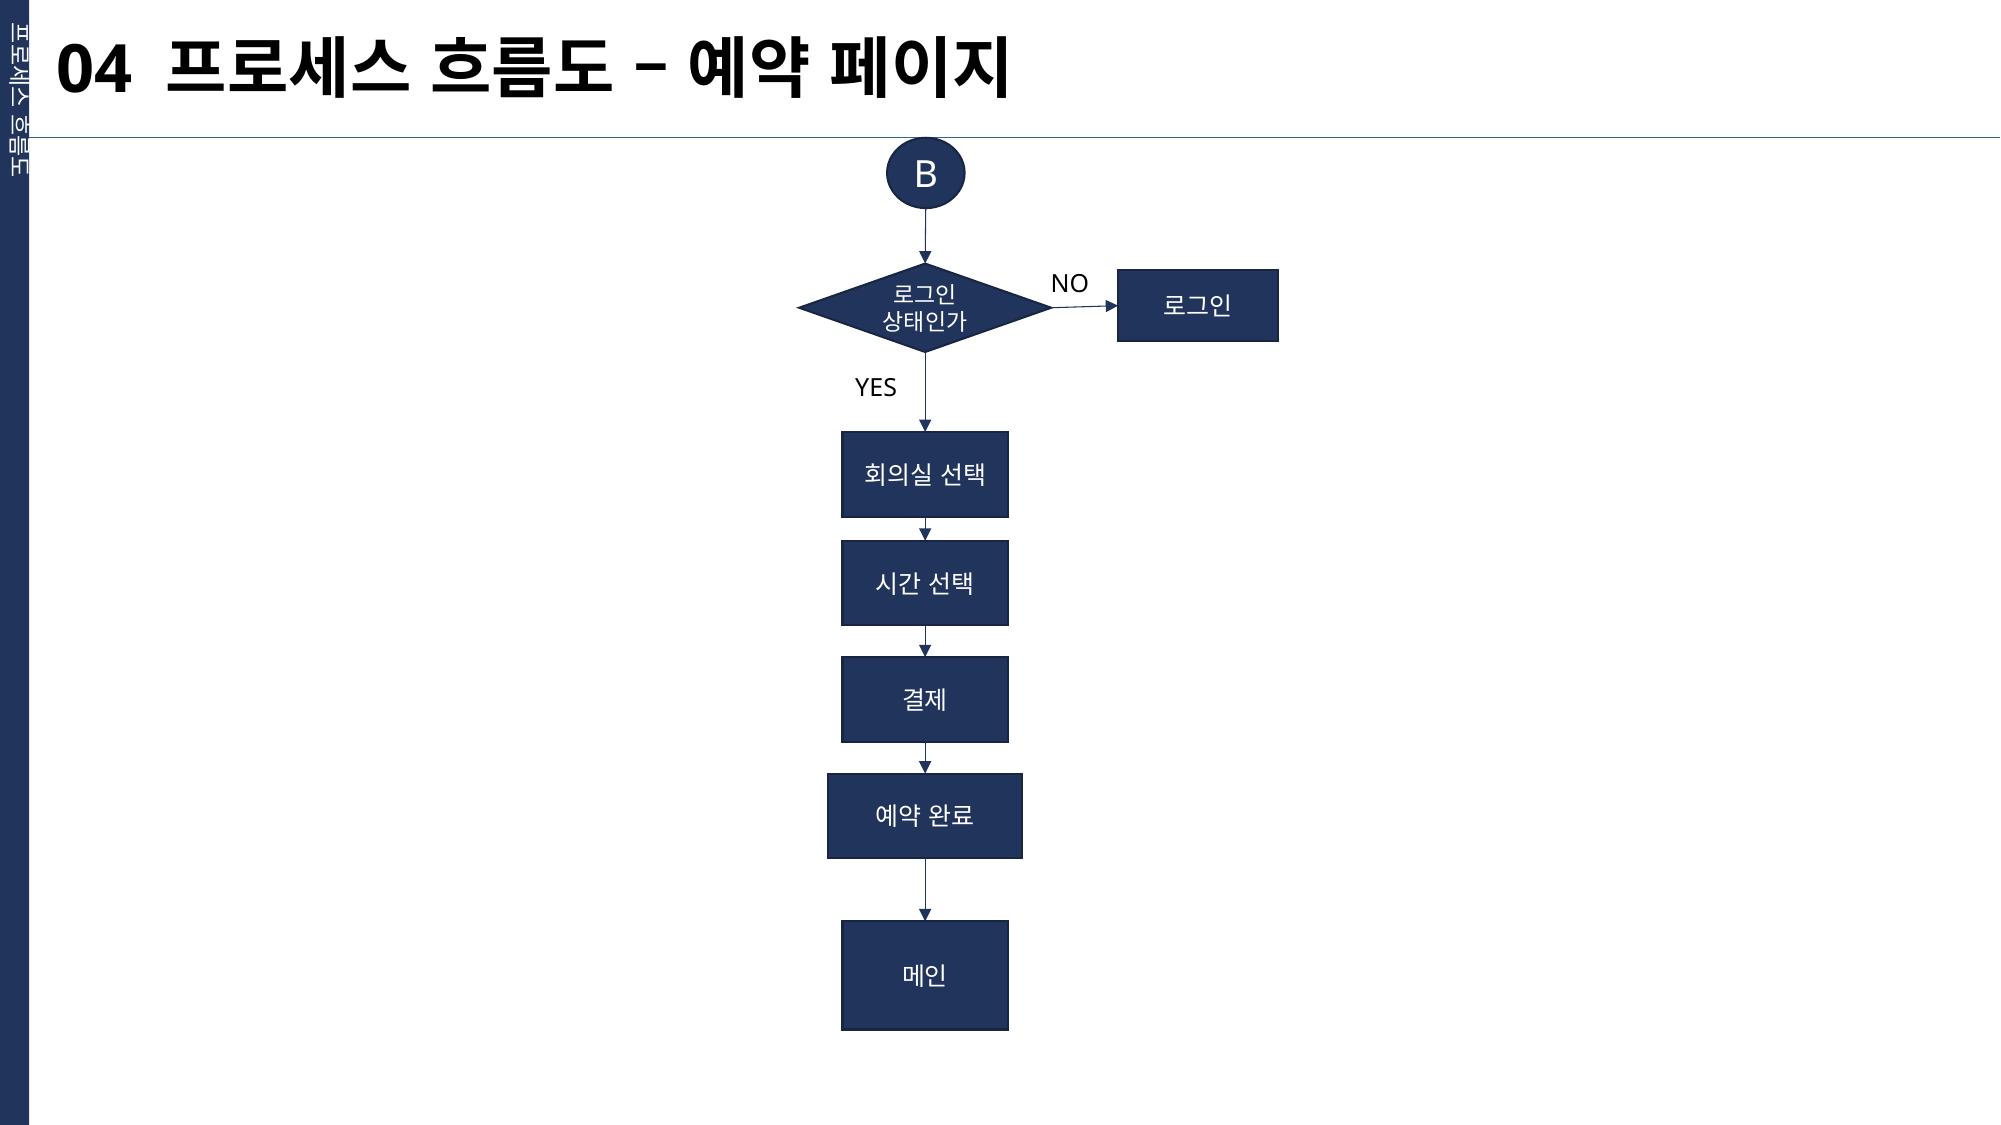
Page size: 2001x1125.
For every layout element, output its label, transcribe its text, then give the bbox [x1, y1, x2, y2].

text_box 예약 완료 [827, 773, 1023, 859]
text_box 메인 [841, 920, 1009, 1031]
text_box NO [1035, 259, 1135, 305]
text_box YES [840, 363, 925, 409]
text_box 04 프로세스 흐름도 – 예약 페이지 [42, 18, 1030, 113]
text_box 결제 [841, 656, 1009, 743]
text_box [0, 312, 30, 1125]
text_box 프로세스 흐름도 [0, 8, 42, 312]
text_box [0, 0, 30, 8]
text_box 회의실 선택 [841, 431, 1009, 518]
text_box 시간 선택 [841, 540, 1009, 626]
text_box B [886, 138, 966, 210]
text_box 로그인 상태인가 [796, 262, 1051, 354]
text_box 로그인 [1117, 269, 1279, 342]
